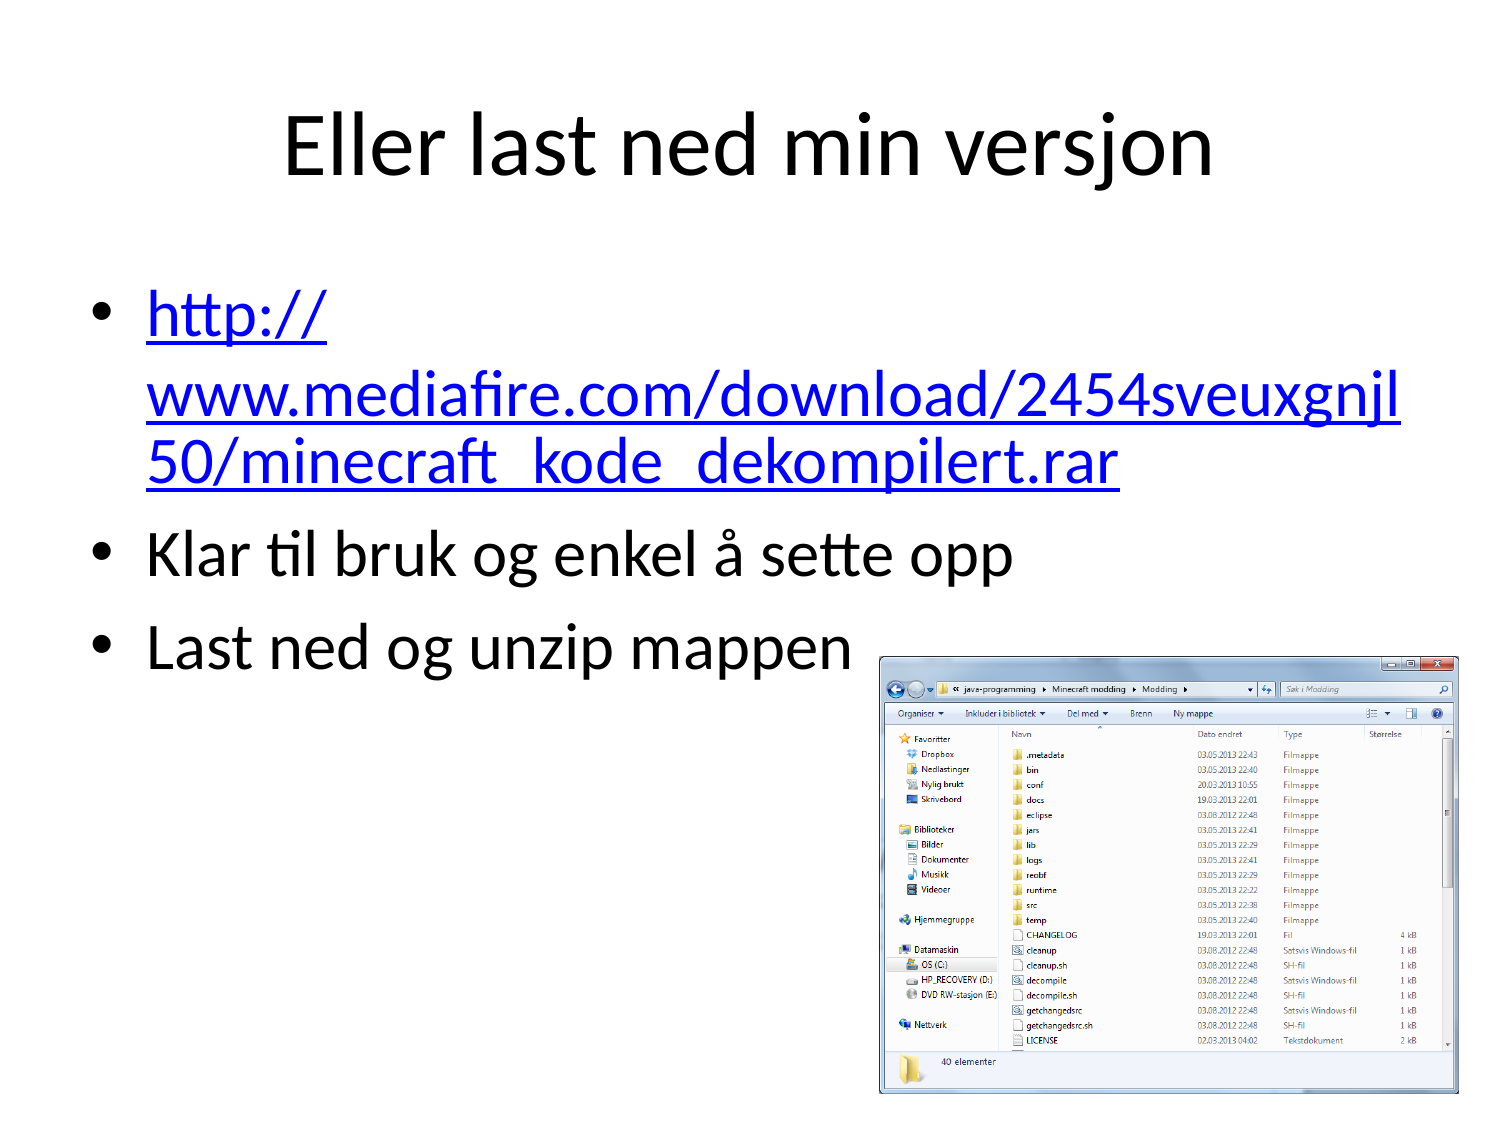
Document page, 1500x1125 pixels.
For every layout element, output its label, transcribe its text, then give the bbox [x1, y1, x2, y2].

picture [879, 656, 1459, 1094]
list http://www.mediafire.com/download/2454sveuxgnjl50/minecraft_kode_dekompilert.rar Klar til bruk og enkel å sette opp Last ned og unzip mappen [75, 262, 1425, 1005]
title Eller last ned min versjon [75, 45, 1425, 233]
